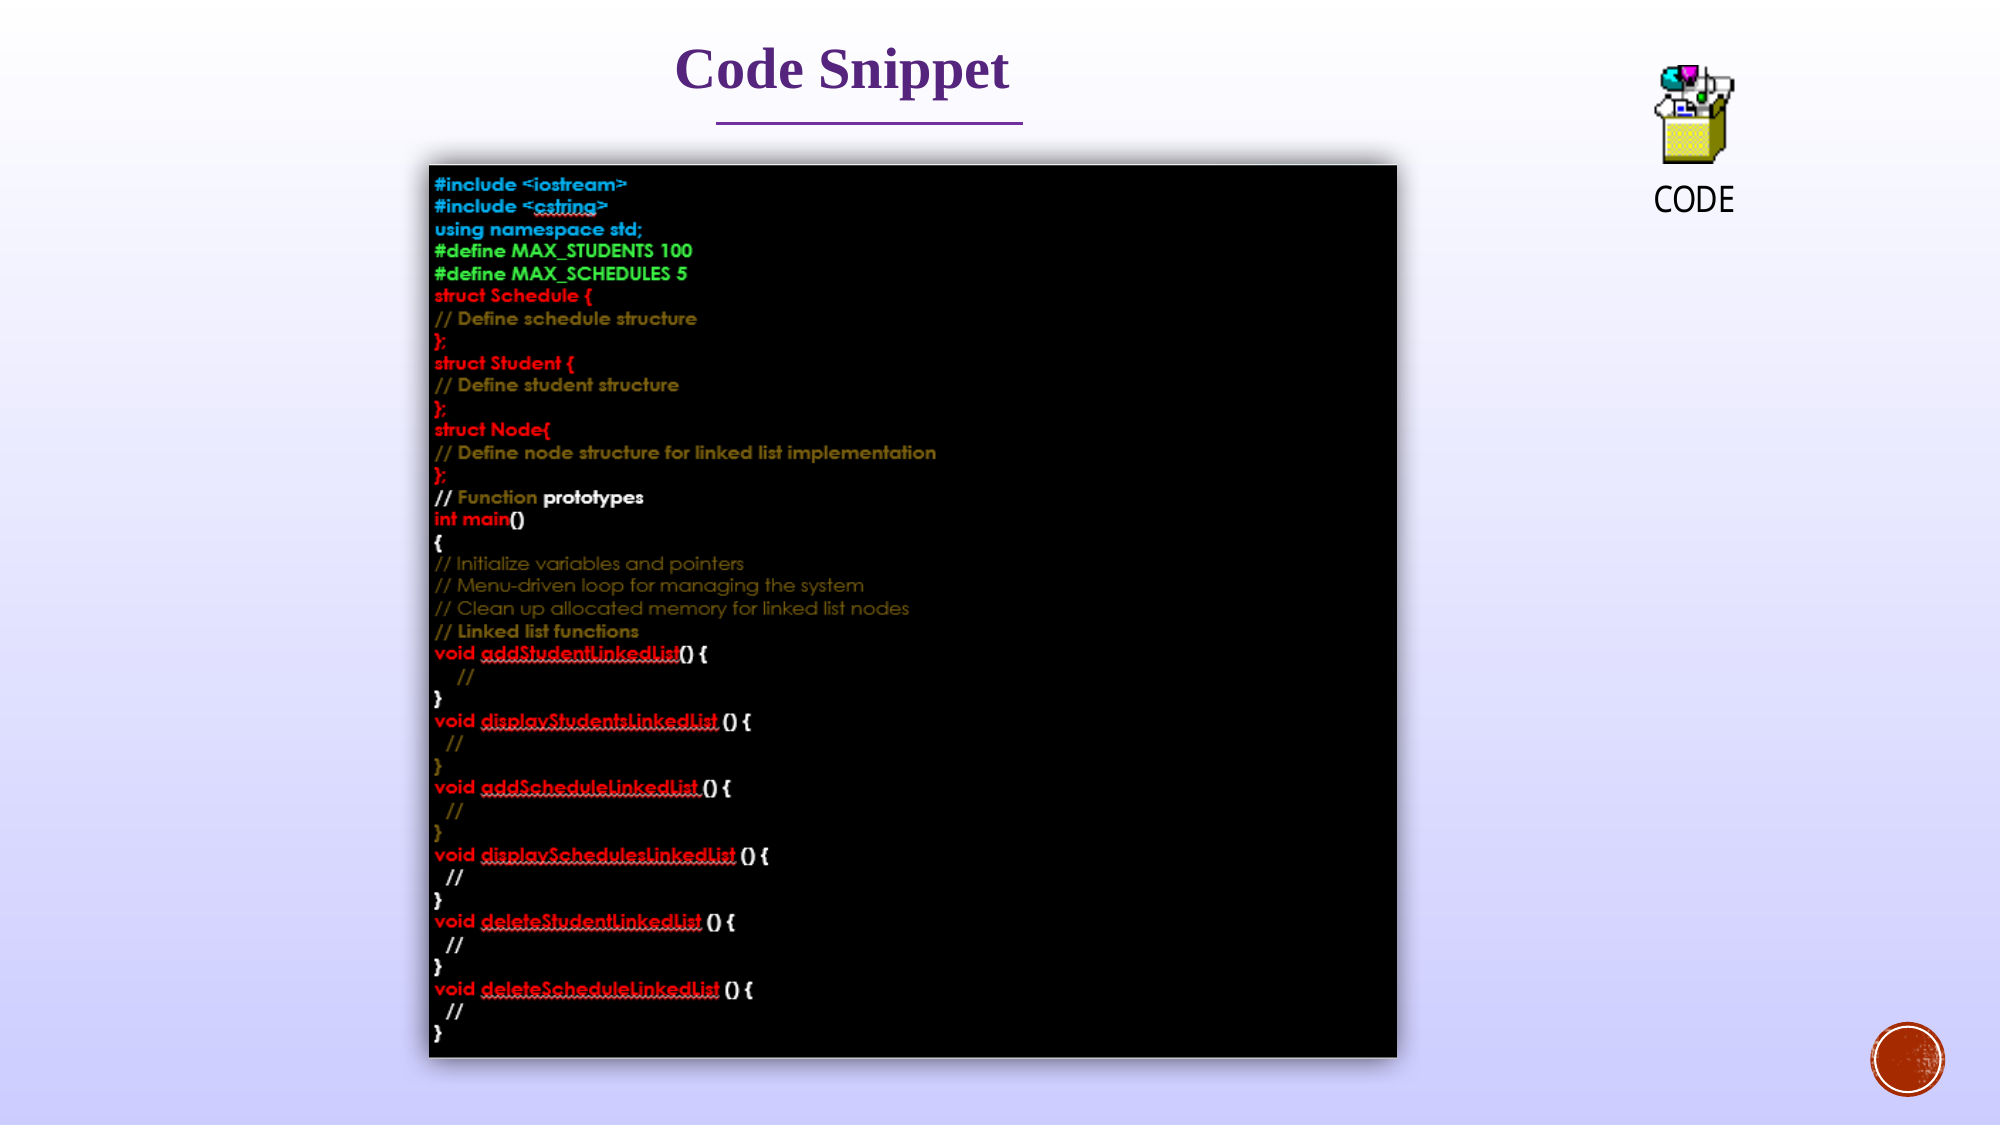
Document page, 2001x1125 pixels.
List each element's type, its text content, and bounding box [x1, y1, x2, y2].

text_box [1572, 68, 1818, 319]
text_box Code Snippet [659, 23, 1167, 108]
picture [429, 164, 1397, 1059]
slide_number 9 [1855, 1028, 1961, 1089]
